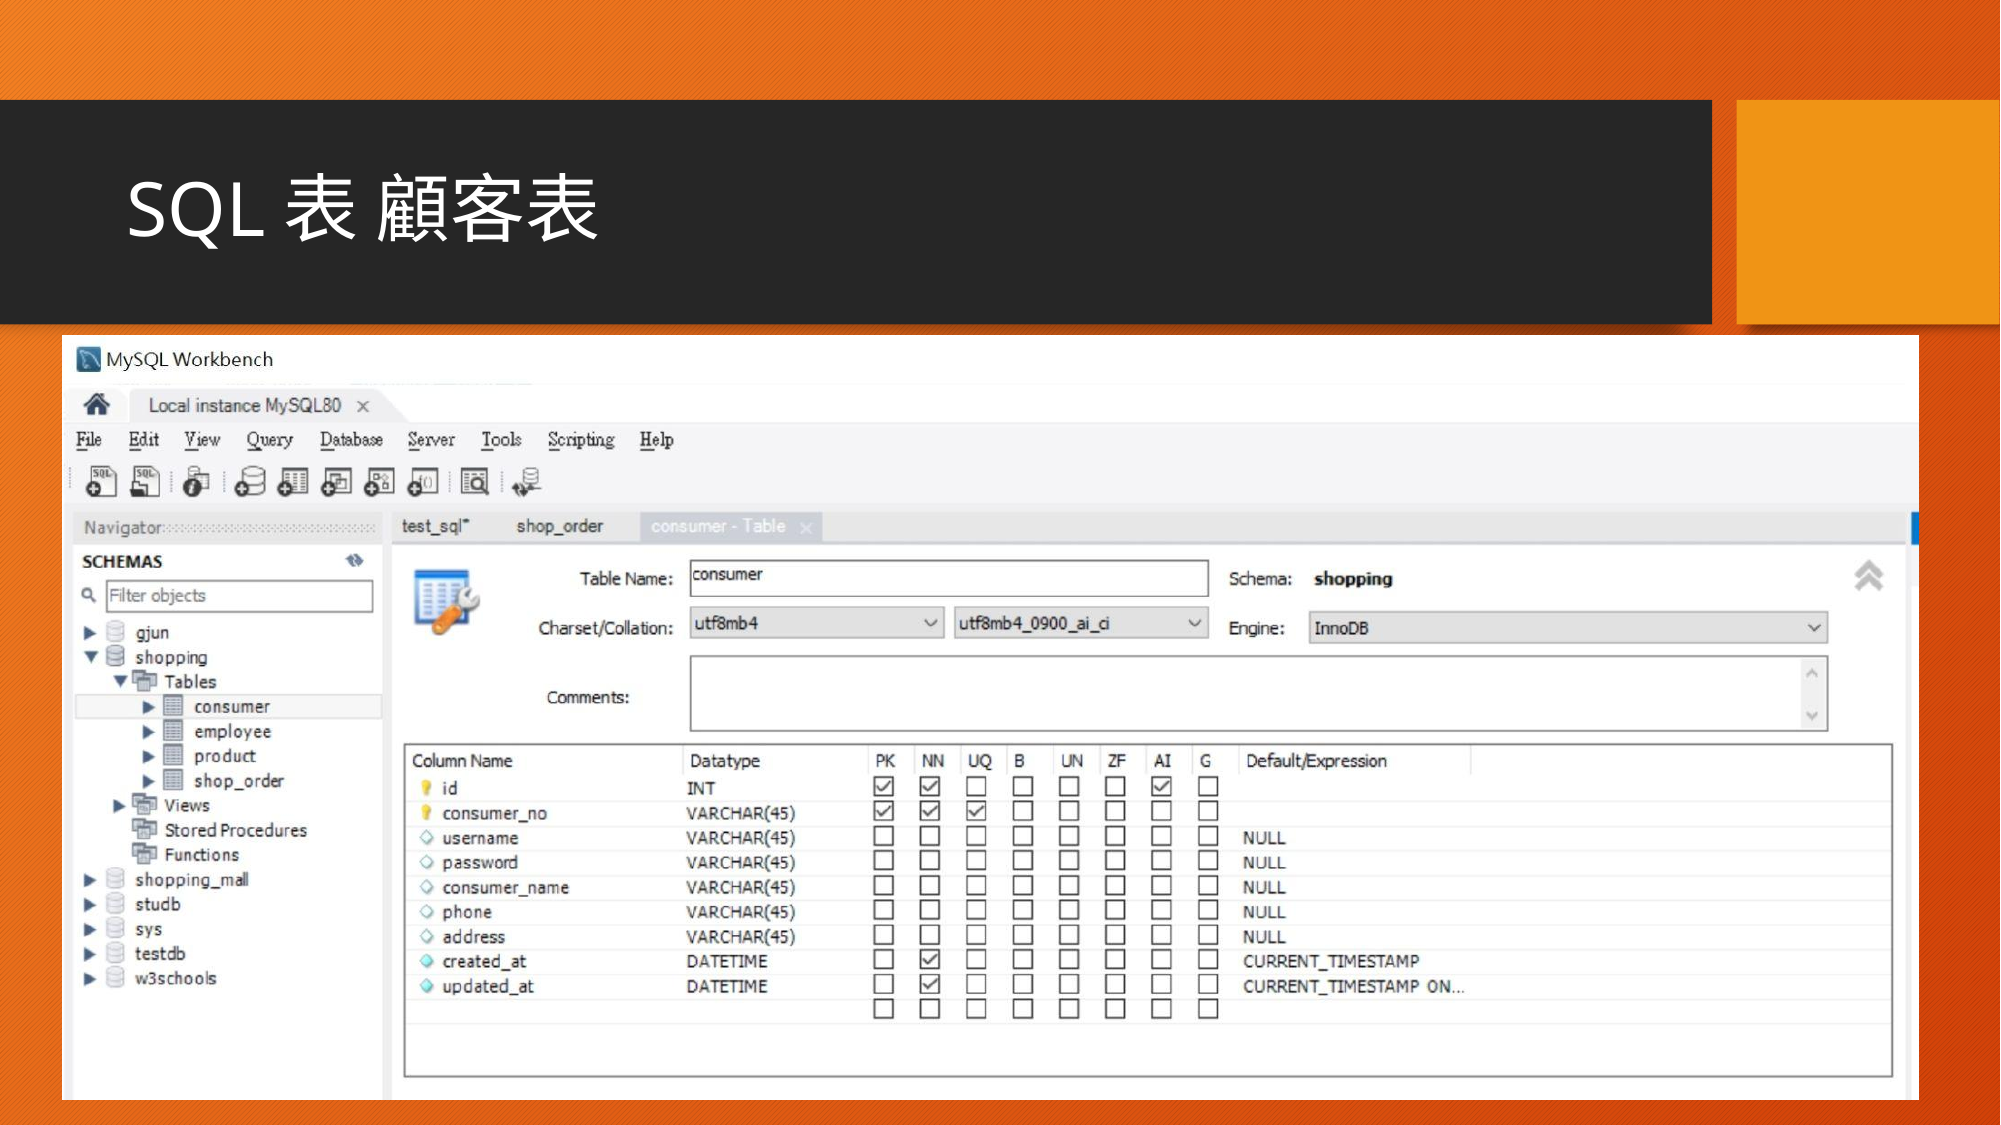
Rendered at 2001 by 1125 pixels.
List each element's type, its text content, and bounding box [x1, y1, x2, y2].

picture [0, 325, 2000, 1101]
title SQL表 顧客表 [111, 123, 1689, 301]
